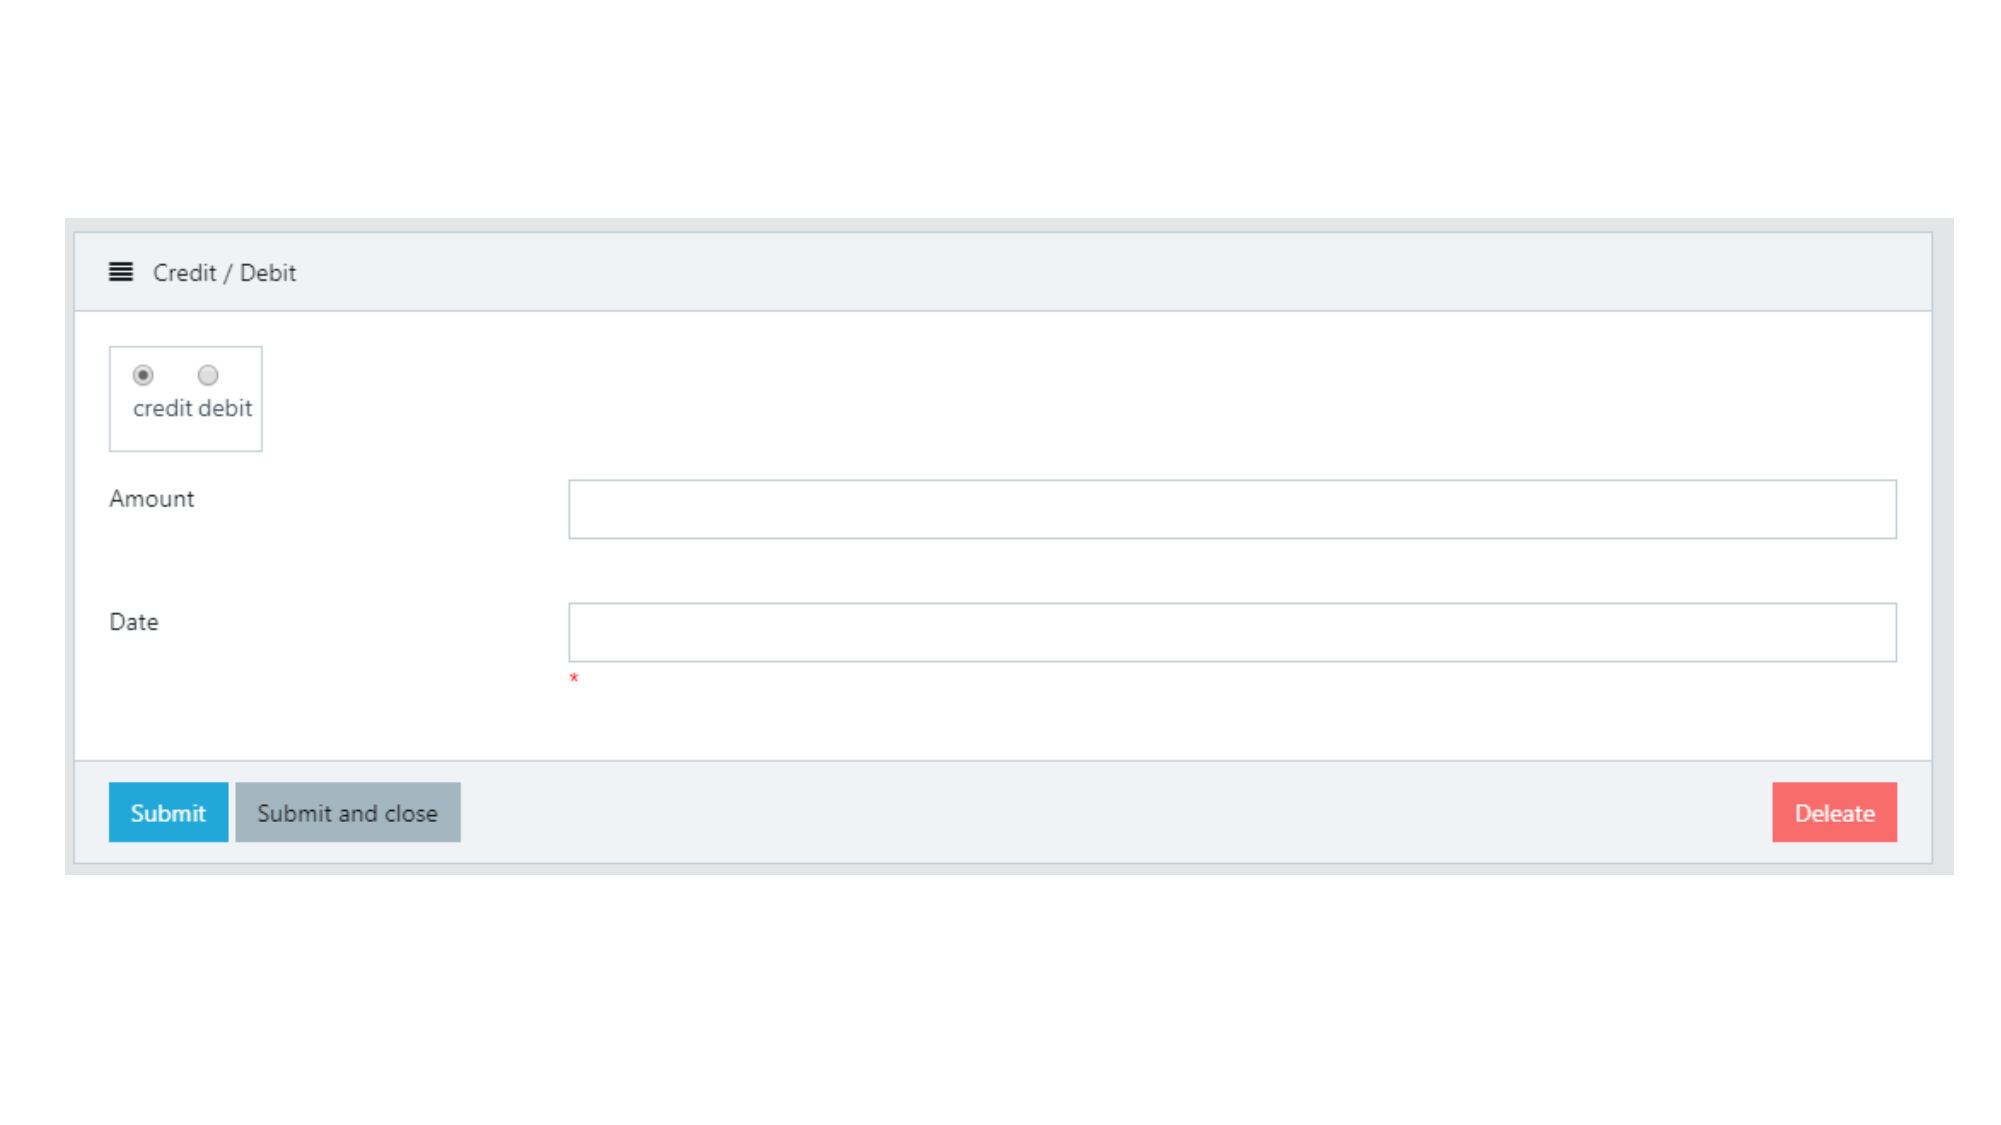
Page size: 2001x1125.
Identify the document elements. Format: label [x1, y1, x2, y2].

list [64, 218, 1954, 875]
